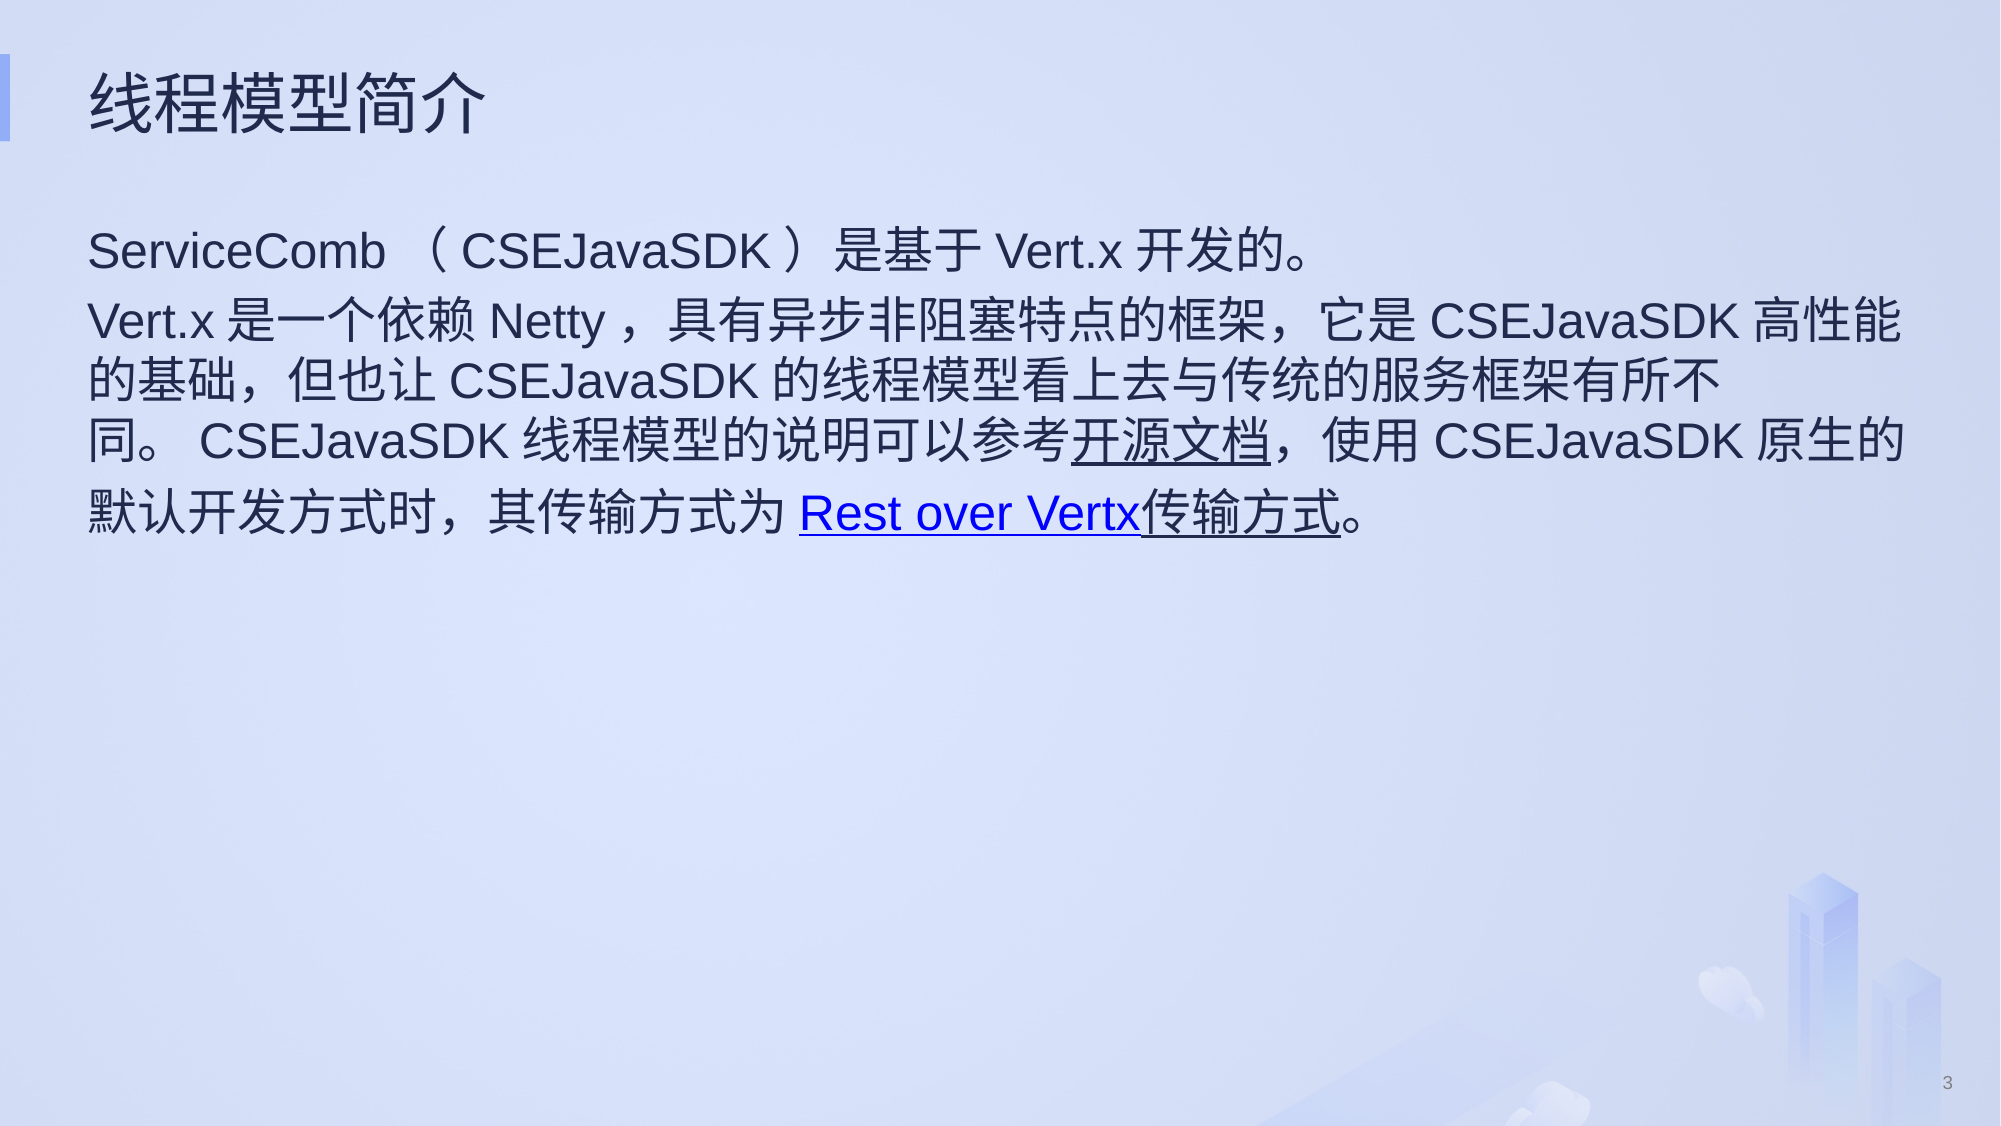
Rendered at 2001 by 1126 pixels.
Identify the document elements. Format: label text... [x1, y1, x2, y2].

title 线程模型简介 [66, 53, 1934, 150]
subtitle ServiceComb（CSEJavaSDK）是基于Vert.x开发的。 Vert.x是一个依赖Netty，具有异步非阻塞特点的框架，它是CSEJavaSDK高性能的基础，但也让CSEJavaSDK的线程模型看上去与传统的服务框架有所不同。CSEJavaSDK线程模型的说明可以参考开源文档，使用CSEJavaSDK原生的默认开发方式时，其传输方式为Rest over Vertx传输方式。 [66, 208, 1934, 1034]
picture [0, 0, 2001, 1126]
